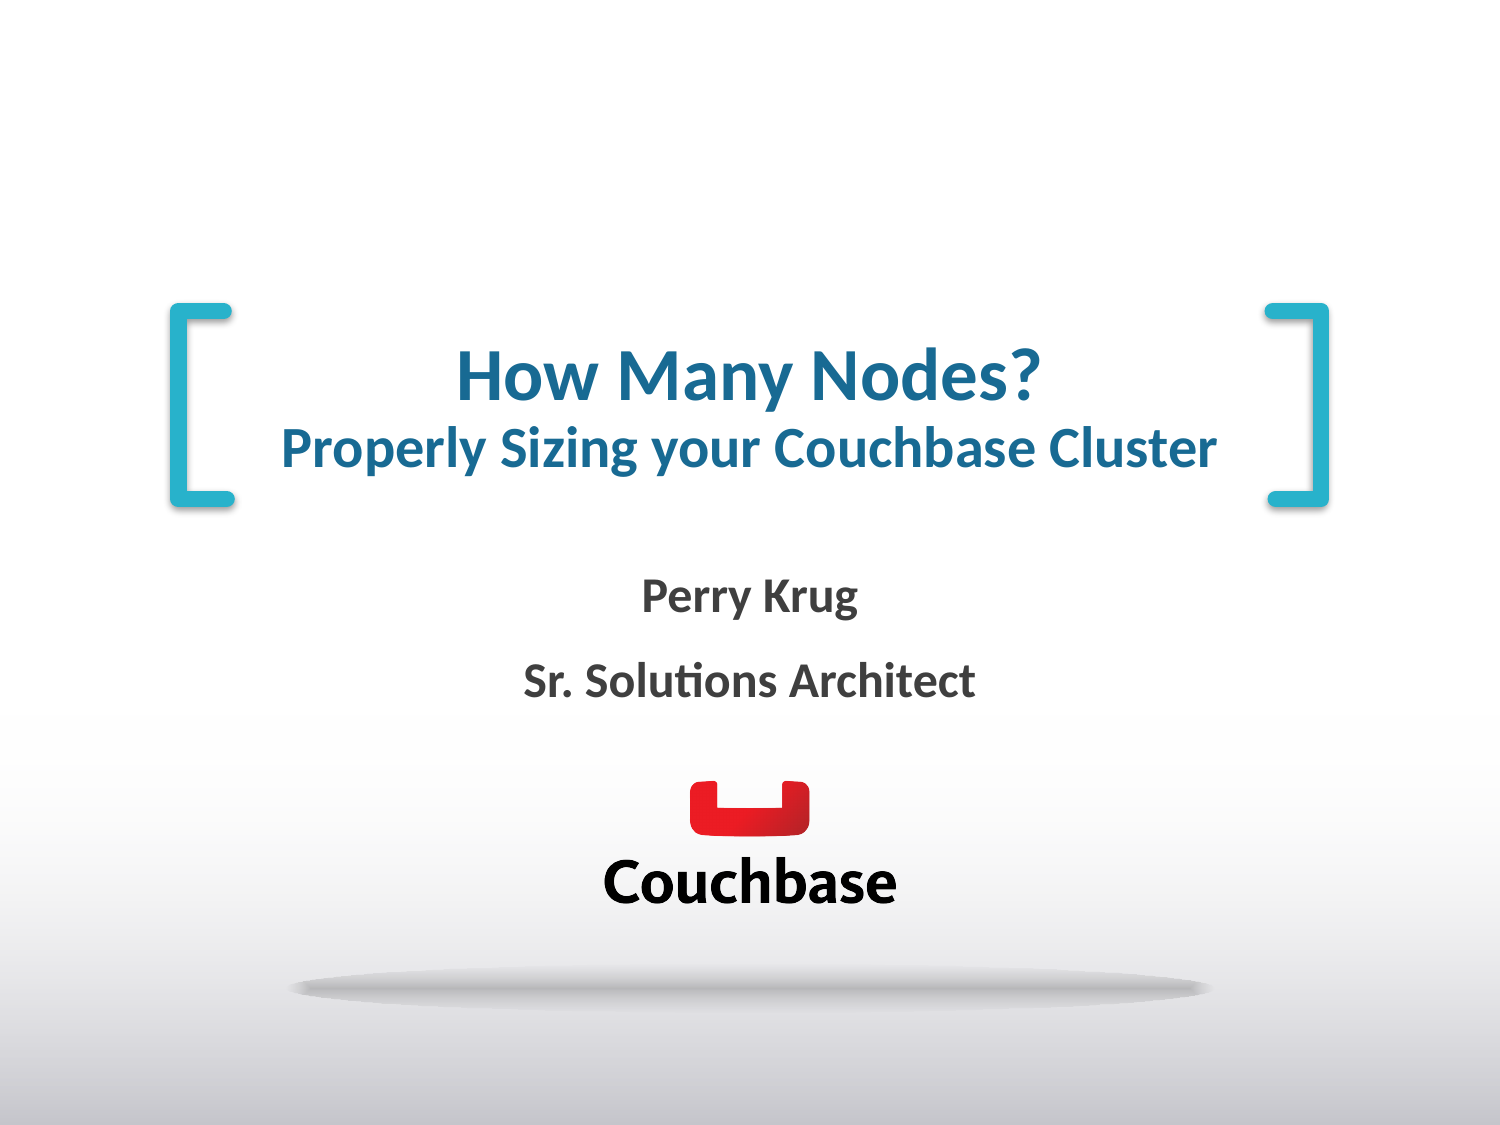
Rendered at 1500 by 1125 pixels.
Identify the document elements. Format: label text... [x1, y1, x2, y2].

title How Many Nodes? Properly Sizing your Couchbase Cluster [112, 287, 1388, 529]
subtitle Perry Krug Sr. Solutions Architect [225, 562, 1275, 851]
picture [561, 851, 939, 950]
